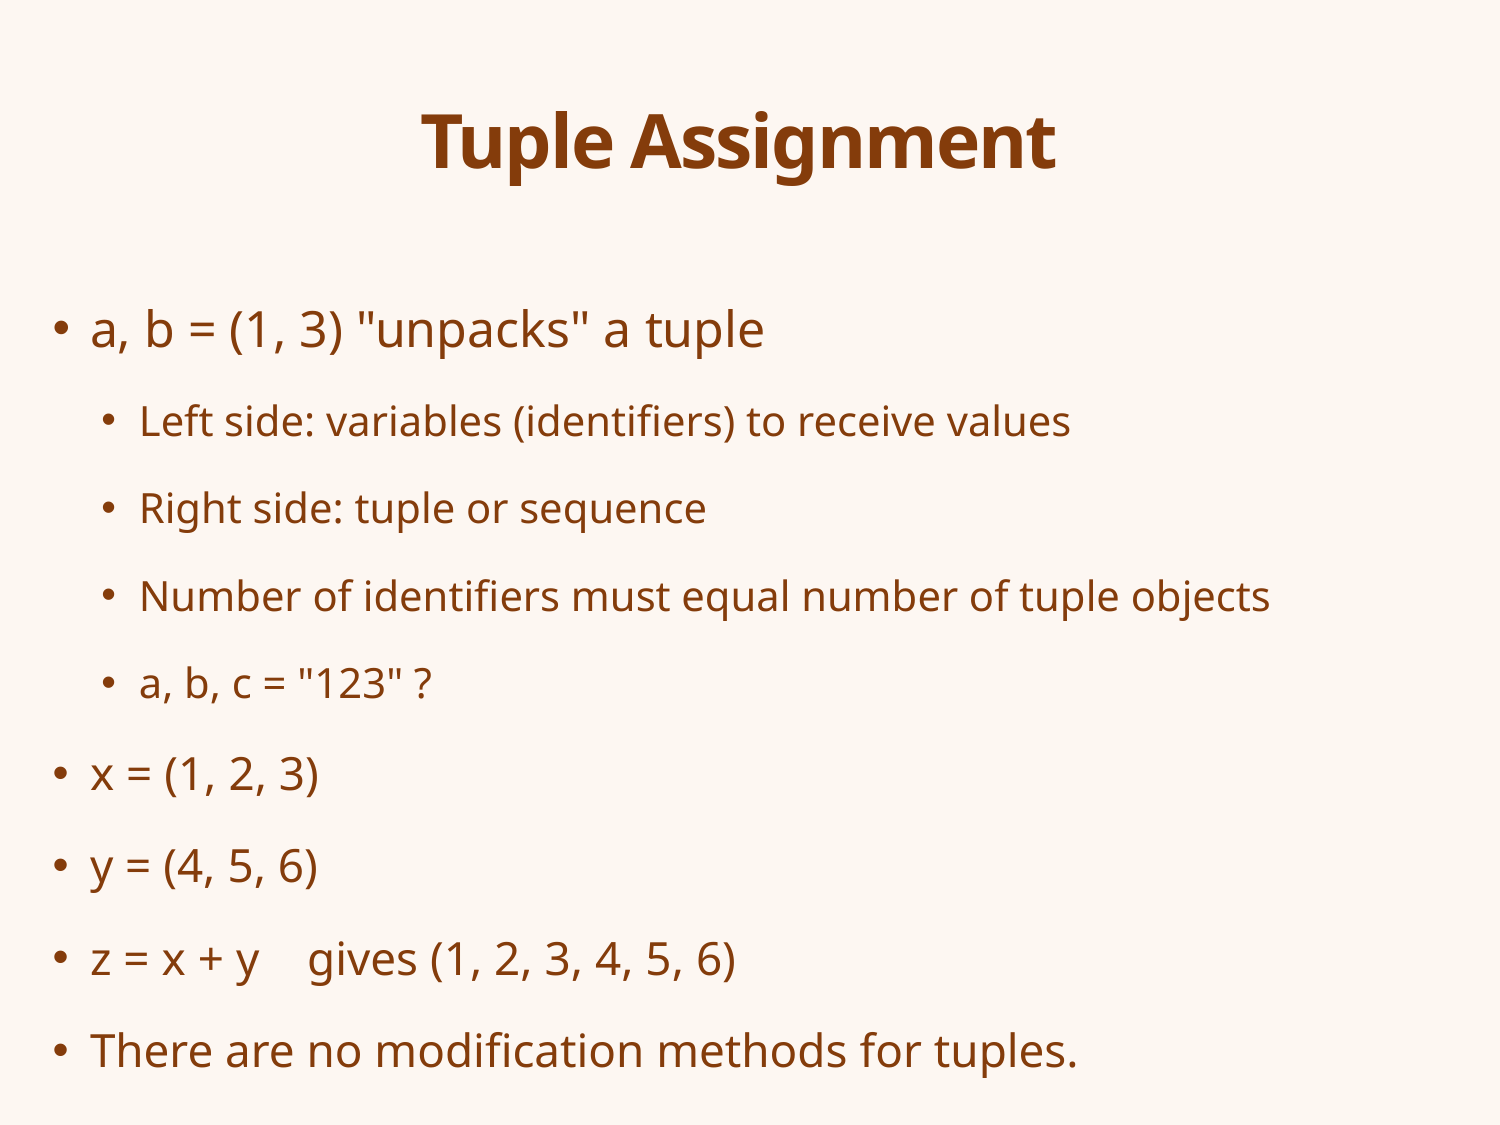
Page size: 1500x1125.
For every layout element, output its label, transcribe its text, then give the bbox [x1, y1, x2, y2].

list a, b = (1, 3) "unpacks" a tuple Left side: variables (identifiers) to receive values Right side: tuple or sequence Number of identifiers must equal number of tuple objects a, b, c = "123" ? x = (1, 2, 3) y = (4, 5, 6) z = x + y gives (1, 2, 3, 4, 5, 6) There are no modification methods for tuples. [18, 289, 1369, 1125]
title Tuple Assignment [18, 45, 1460, 233]
